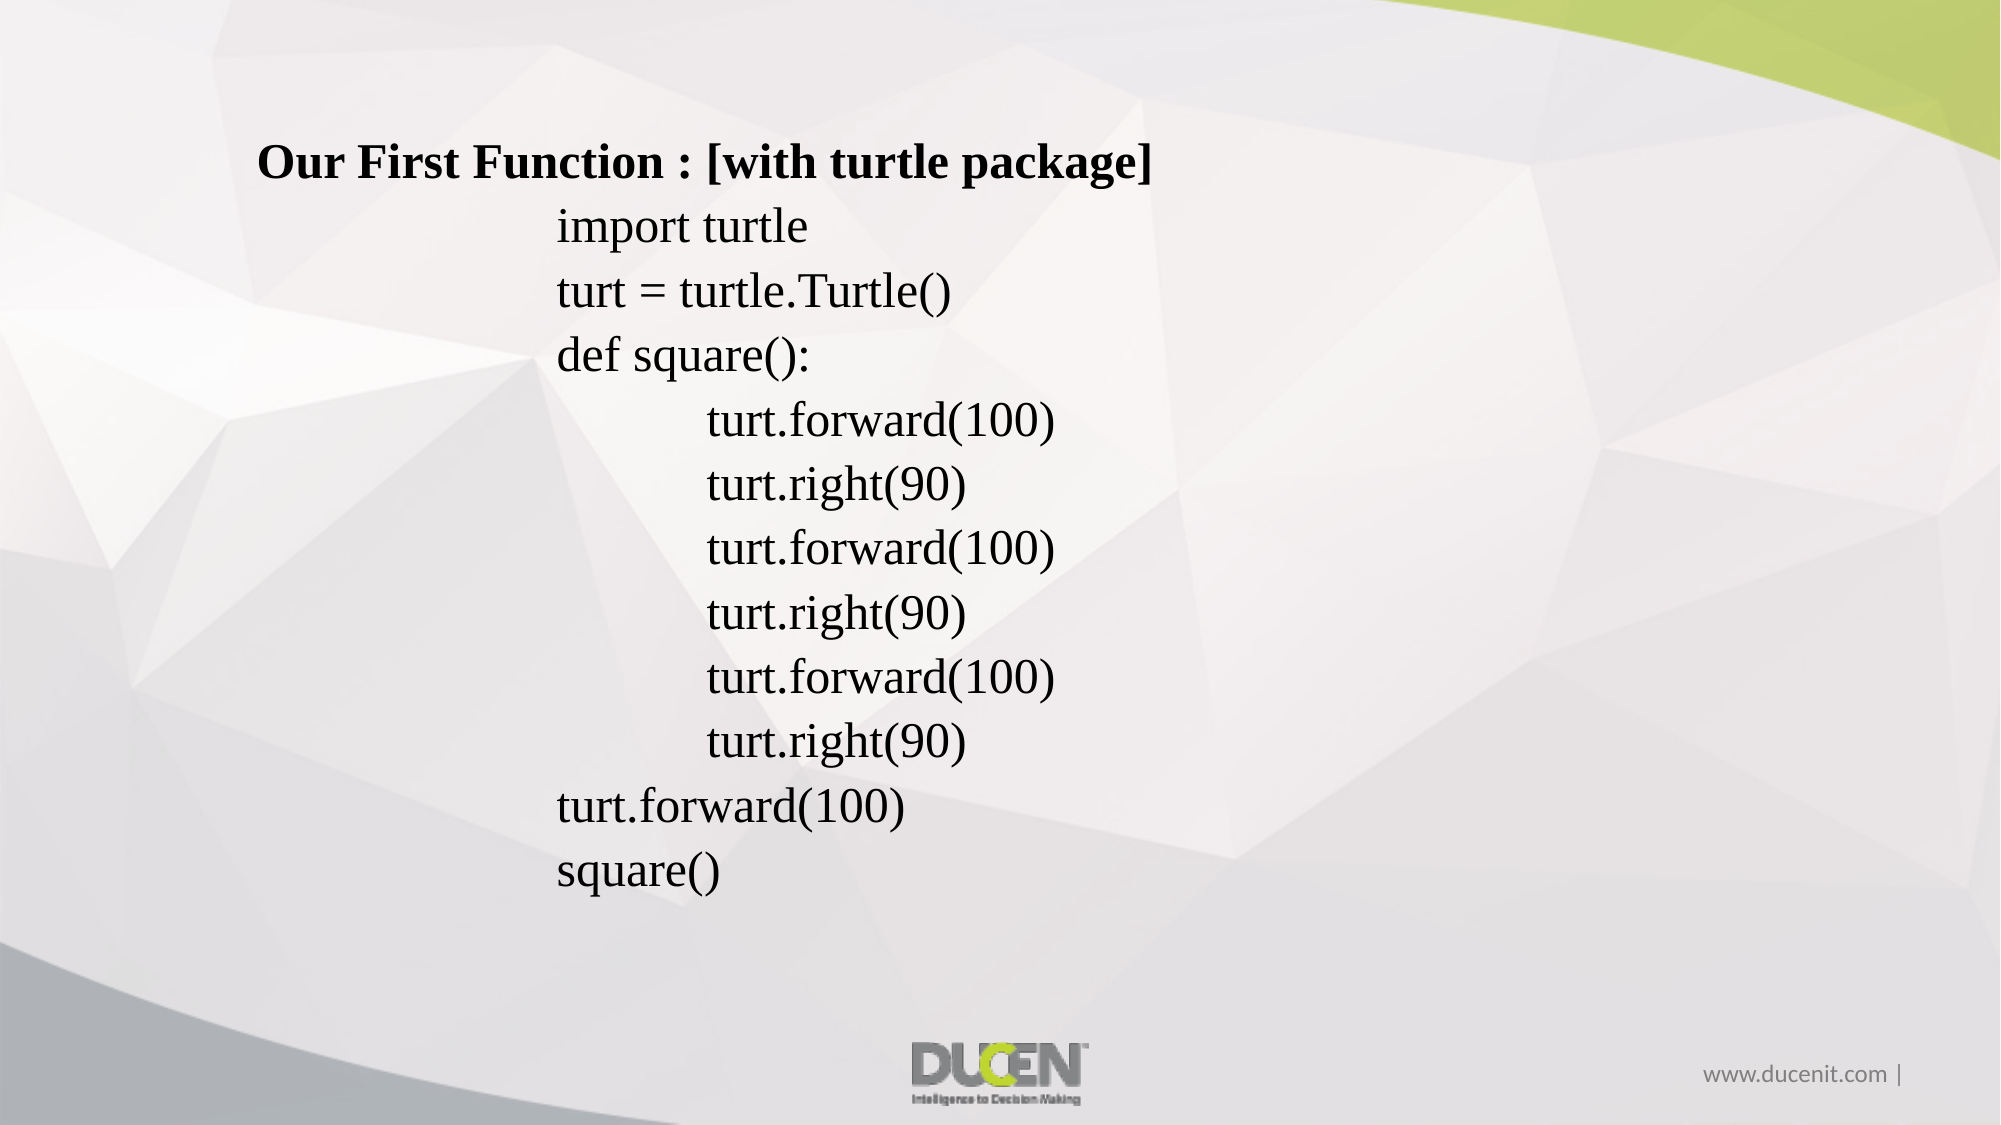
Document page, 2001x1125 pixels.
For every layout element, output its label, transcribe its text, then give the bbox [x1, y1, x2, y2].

picture [0, 0, 2001, 1125]
list Our First Function : [with turtle package] import turtle turt = turtle.Turtle() def square(): turt.forward(100) turt.right(90) turt.forward(100) turt.right(90) turt.forward(100) turt.right(90) turt.forward(100) square() [137, 120, 1863, 1014]
